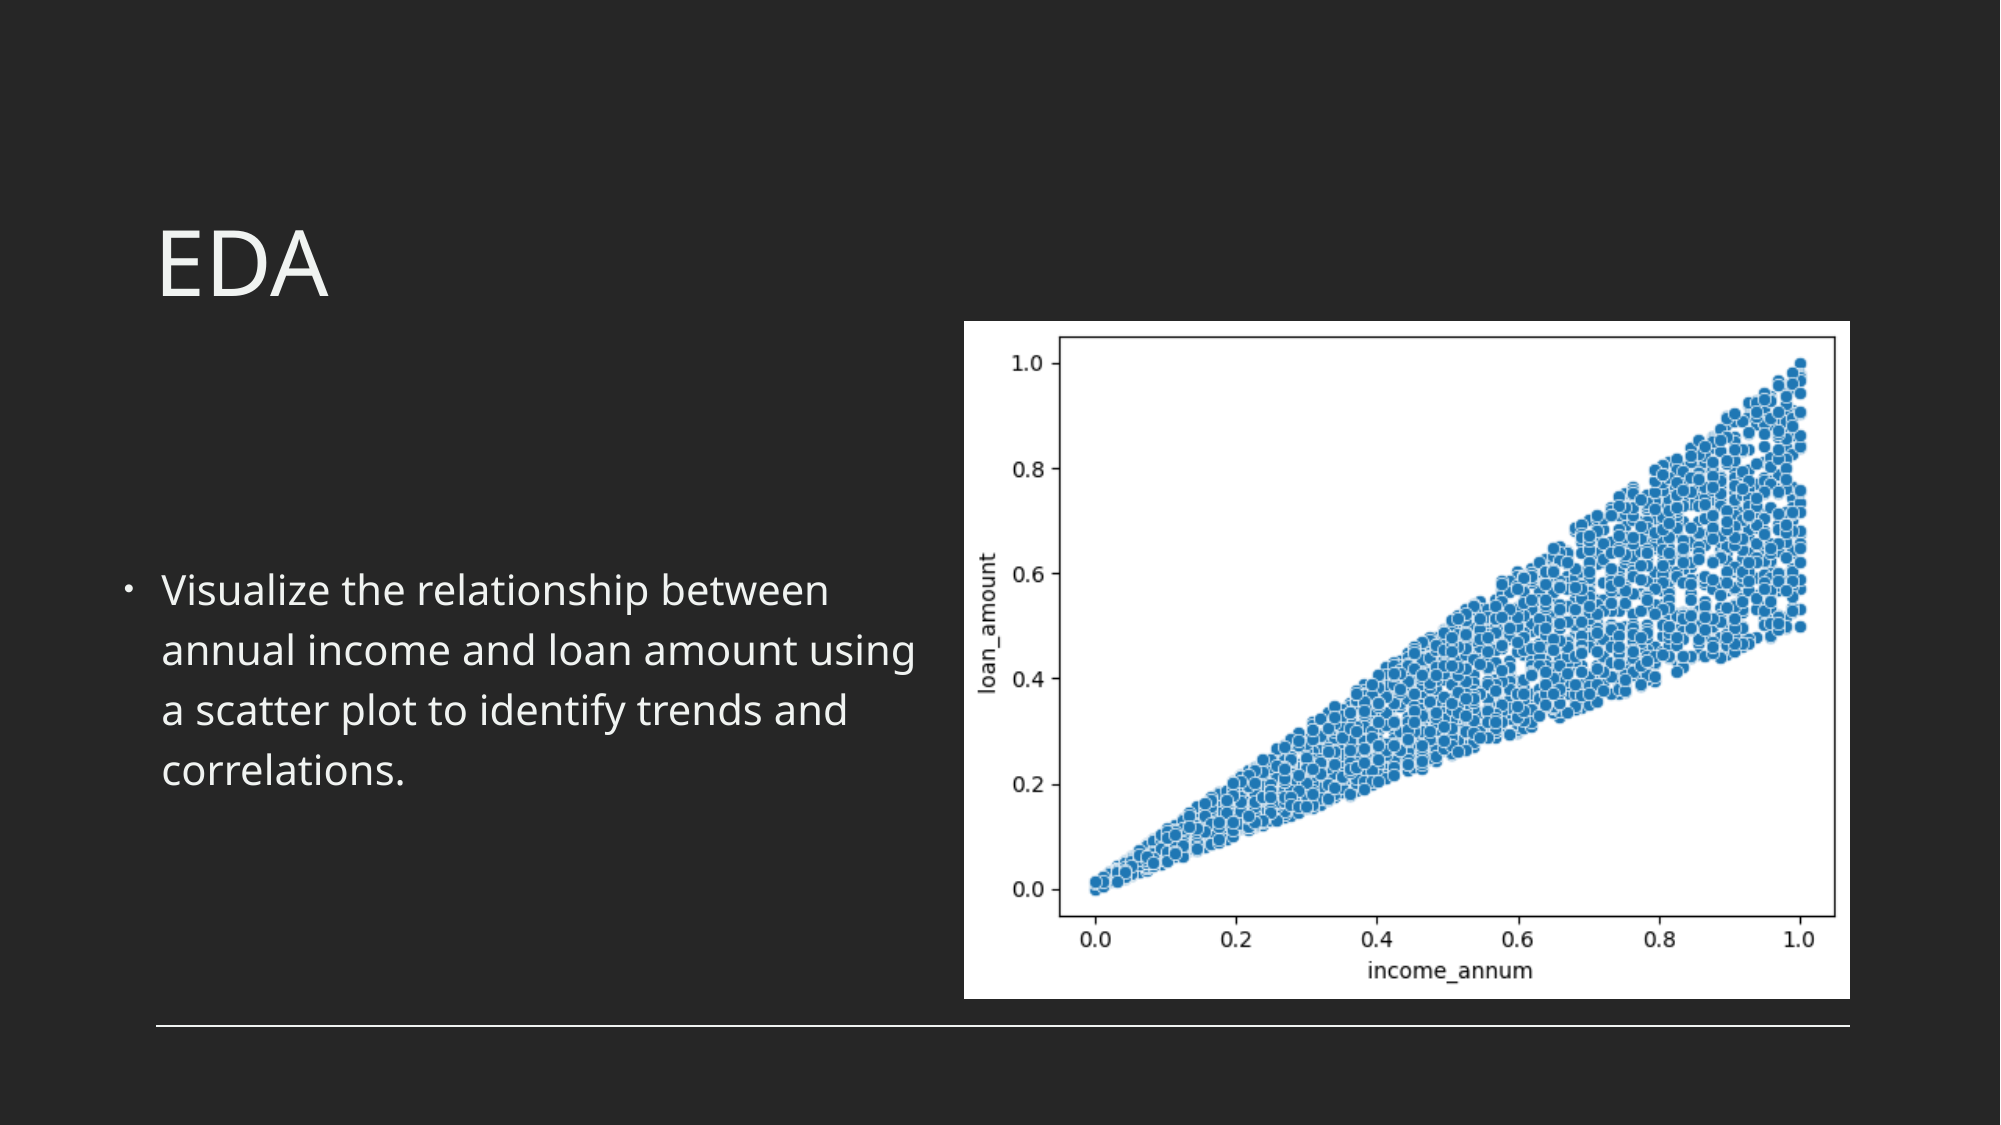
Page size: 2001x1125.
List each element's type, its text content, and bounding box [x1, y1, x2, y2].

title EDA [139, 143, 1850, 322]
list Visualize the relationship between annual income and loan amount using a scatter plot to identify trends and correlations. [108, 546, 939, 858]
picture [963, 321, 1850, 999]
